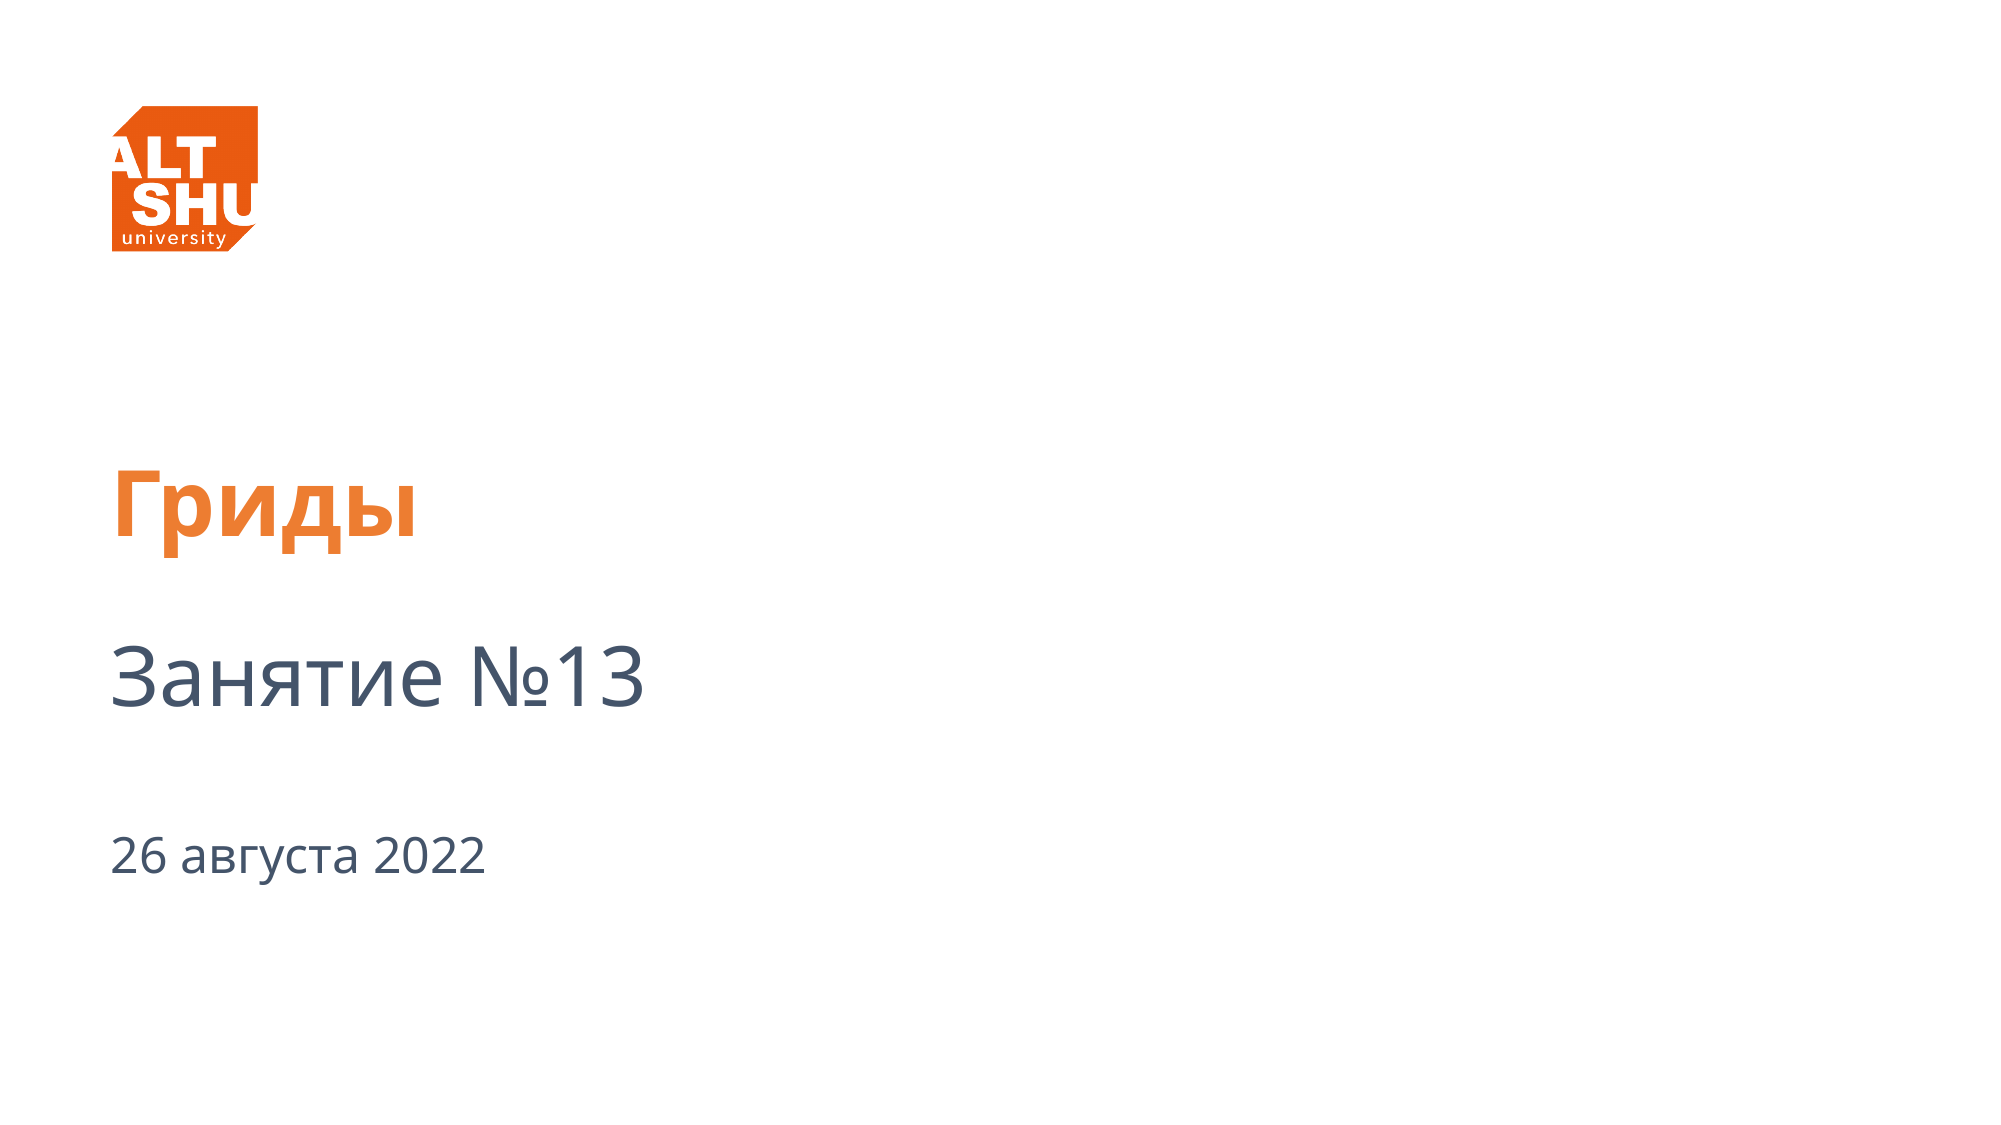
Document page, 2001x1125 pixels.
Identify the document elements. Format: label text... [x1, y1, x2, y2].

subtitle Занятие №13 26 августа 2022 [95, 615, 969, 880]
title Гриды [95, 39, 1905, 563]
